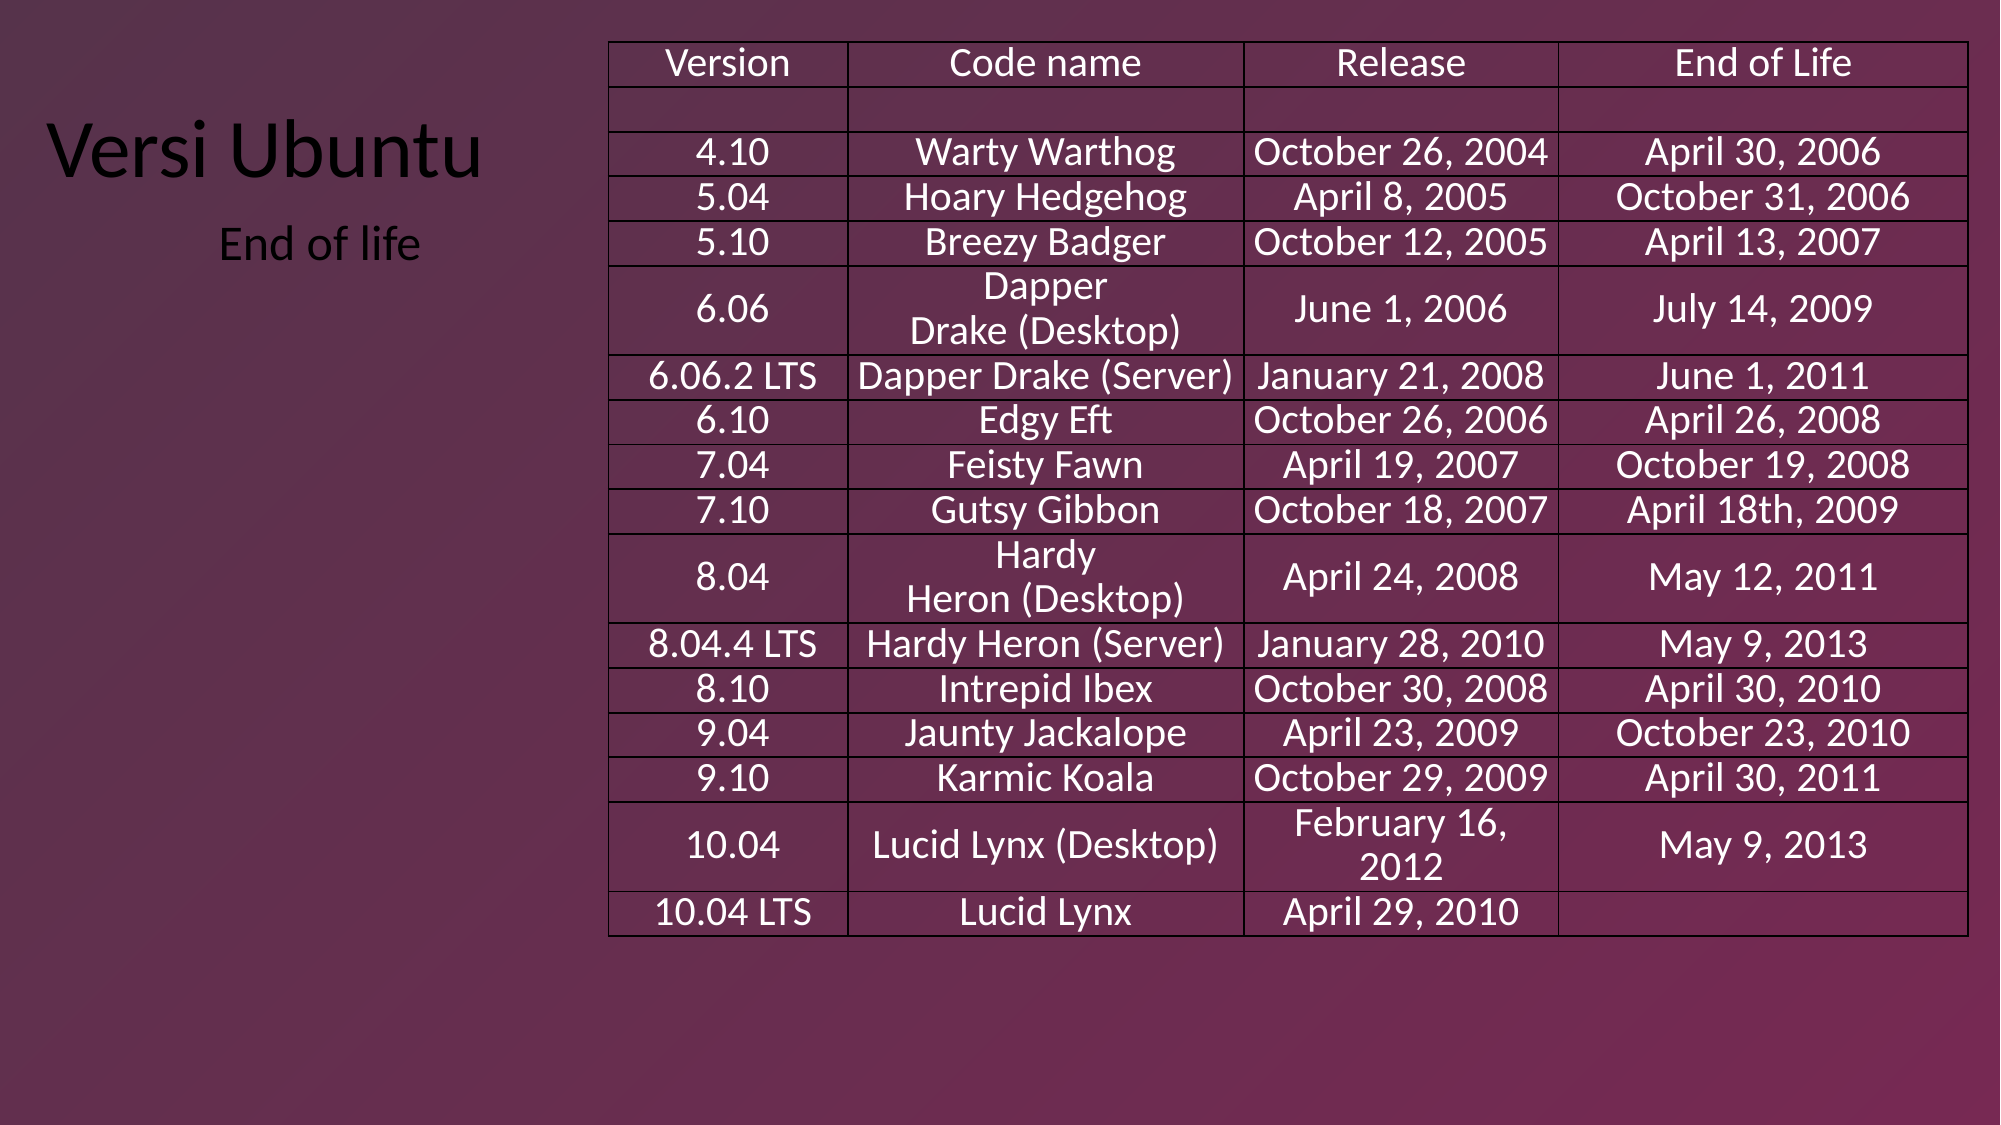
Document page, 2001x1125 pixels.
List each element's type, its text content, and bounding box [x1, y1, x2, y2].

table_cell October 12, 2005 [1245, 222, 1558, 265]
table_cell October 19, 2008 [1559, 445, 1967, 488]
table_cell October 26, 2006 [1245, 401, 1558, 444]
table_cell October 26, 2004 [1245, 133, 1558, 175]
table_cell Karmic Koala [849, 758, 1243, 801]
table_cell April 8, 2005 [1245, 177, 1558, 220]
table_cell April 26, 2008 [1559, 401, 1967, 444]
table_cell Breezy Badger [849, 222, 1243, 265]
table_cell 7.10 [609, 490, 847, 533]
table_cell 8.04 [609, 535, 847, 622]
table_cell Feisty Fawn [849, 445, 1243, 488]
table_cell October 31, 2006 [1559, 177, 1967, 220]
table_cell Dapper Drake (Server) [849, 356, 1243, 399]
table_header Version [609, 43, 847, 86]
table_cell May 12, 2011 [1559, 535, 1967, 622]
table_cell July 14, 2009 [1559, 267, 1967, 354]
table_cell April 30, 2006 [1559, 133, 1967, 175]
table_cell June 1, 2006 [1245, 267, 1558, 354]
table_cell Lucid Lynx [849, 892, 1243, 935]
table_cell April 23, 2009 [1245, 714, 1558, 756]
table_cell April 30, 2011 [1559, 758, 1967, 801]
table_cell [1559, 892, 1967, 935]
table_cell April 18th, 2009 [1559, 490, 1967, 533]
table_header Code name [849, 43, 1243, 86]
table_cell June 1, 2011 [1559, 356, 1967, 399]
text_box End of life [197, 198, 443, 278]
table_cell Edgy Eft [849, 401, 1243, 444]
table_cell 7.04 [609, 445, 847, 488]
table_cell May 9, 2013 [1559, 624, 1967, 667]
table_cell 6.06 [609, 267, 847, 354]
table_cell Hardy Heron (Desktop) [849, 535, 1243, 622]
table_cell October 23, 2010 [1559, 714, 1967, 756]
text_box Versi Ubuntu [31, 80, 609, 202]
table_cell 5.10 [609, 222, 847, 265]
table_cell May 9, 2013 [1559, 803, 1967, 891]
table_cell 4.10 [609, 133, 847, 175]
table_header Release [1245, 43, 1558, 86]
table_cell October 30, 2008 [1245, 669, 1558, 712]
table_cell 8.04.4 LTS [609, 624, 847, 667]
table_cell April 19, 2007 [1245, 445, 1558, 488]
table_cell Gutsy Gibbon [849, 490, 1243, 533]
table_cell [1245, 88, 1558, 131]
table_cell Jaunty Jackalope [849, 714, 1243, 756]
table_cell 10.04 LTS [609, 892, 847, 935]
table_cell 5.04 [609, 177, 847, 220]
table_cell 6.10 [609, 401, 847, 444]
table_cell [609, 88, 847, 131]
table_cell October 18, 2007 [1245, 490, 1558, 533]
table_cell Intrepid Ibex [849, 669, 1243, 712]
table_cell October 29, 2009 [1245, 758, 1558, 801]
table_cell April 30, 2010 [1559, 669, 1967, 712]
table_cell April 13, 2007 [1559, 222, 1967, 265]
table_cell 8.10 [609, 669, 847, 712]
table_cell February 16, 2012 [1245, 803, 1558, 891]
table_cell 10.04 [609, 803, 847, 891]
table_cell January 21, 2008 [1245, 356, 1558, 399]
table_cell Dapper Drake (Desktop) [849, 267, 1243, 354]
table_cell Warty Warthog [849, 133, 1243, 175]
table_cell April 29, 2010 [1245, 892, 1558, 935]
table_cell Hoary Hedgehog [849, 177, 1243, 220]
table_cell 6.06.2 LTS [609, 356, 847, 399]
table_cell 9.10 [609, 758, 847, 801]
table_cell January 28, 2010 [1245, 624, 1558, 667]
table_header End of Life [1559, 43, 1967, 86]
table_cell 9.04 [609, 714, 847, 756]
table_cell Lucid Lynx (Desktop) [849, 803, 1243, 891]
table_cell [1559, 88, 1967, 131]
table_cell April 24, 2008 [1245, 535, 1558, 622]
table_cell Hardy Heron (Server) [849, 624, 1243, 667]
table_cell [849, 88, 1243, 131]
